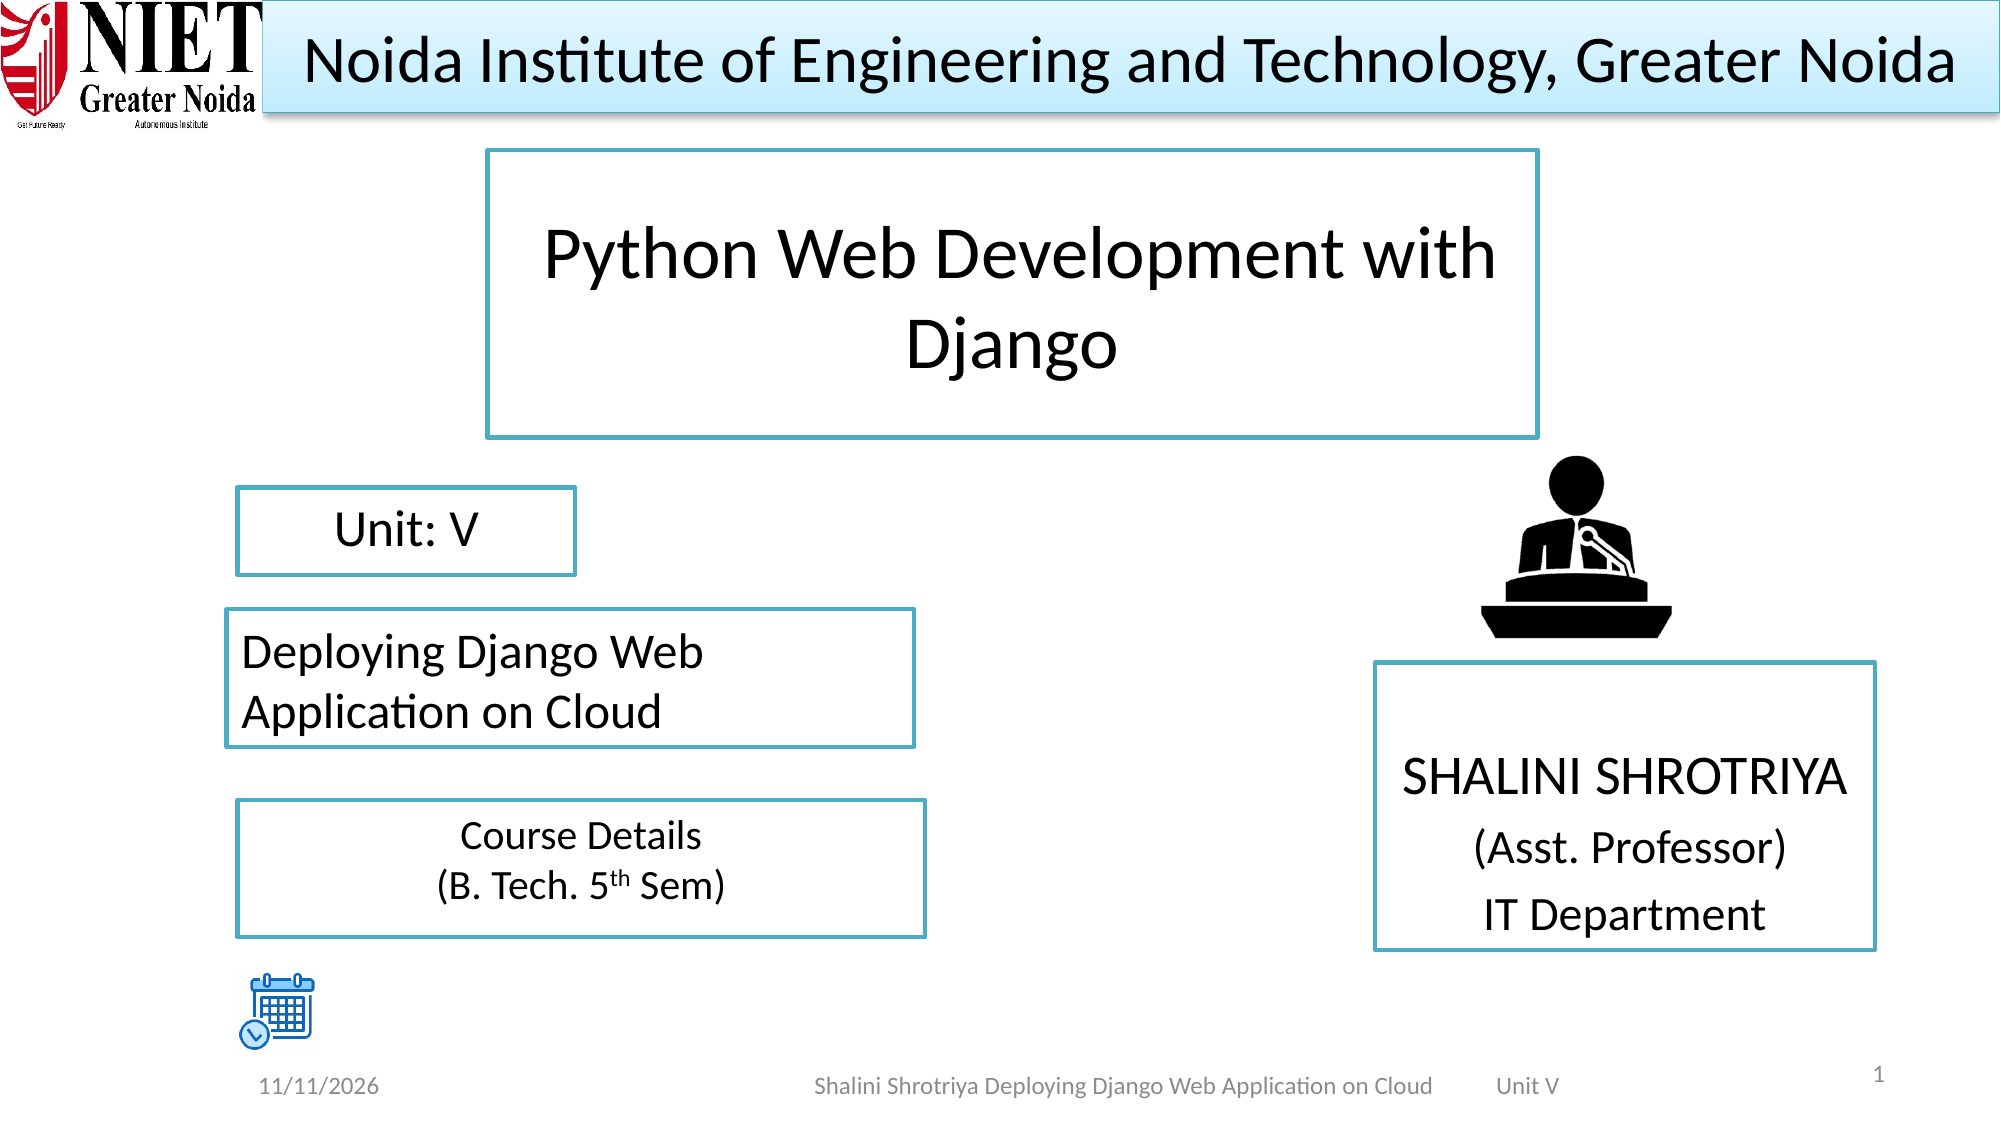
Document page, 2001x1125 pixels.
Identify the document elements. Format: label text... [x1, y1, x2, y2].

subtitle Python Web Development with Django [485, 148, 1540, 440]
footer Shalini Shrotriya Deploying Django Web Application on Cloud Unit V [669, 1054, 1707, 1115]
title Noida Institute of Engineering and Technology, Greater Noida [263, 0, 2000, 113]
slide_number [243, 1054, 594, 1115]
text_box SHALINI SHROTRIYA (Asst. Professor) IT Department [1373, 660, 1877, 952]
picture [0, 0, 263, 132]
text_box Course Details (B. Tech. 5th Sem) [235, 798, 927, 939]
text_box Deploying Django Web Application on Cloud [224, 607, 916, 749]
slide_number 1 [1433, 1042, 1900, 1103]
picture [232, 967, 321, 1056]
text_box Unit: V [235, 485, 577, 577]
picture [1449, 424, 1701, 676]
